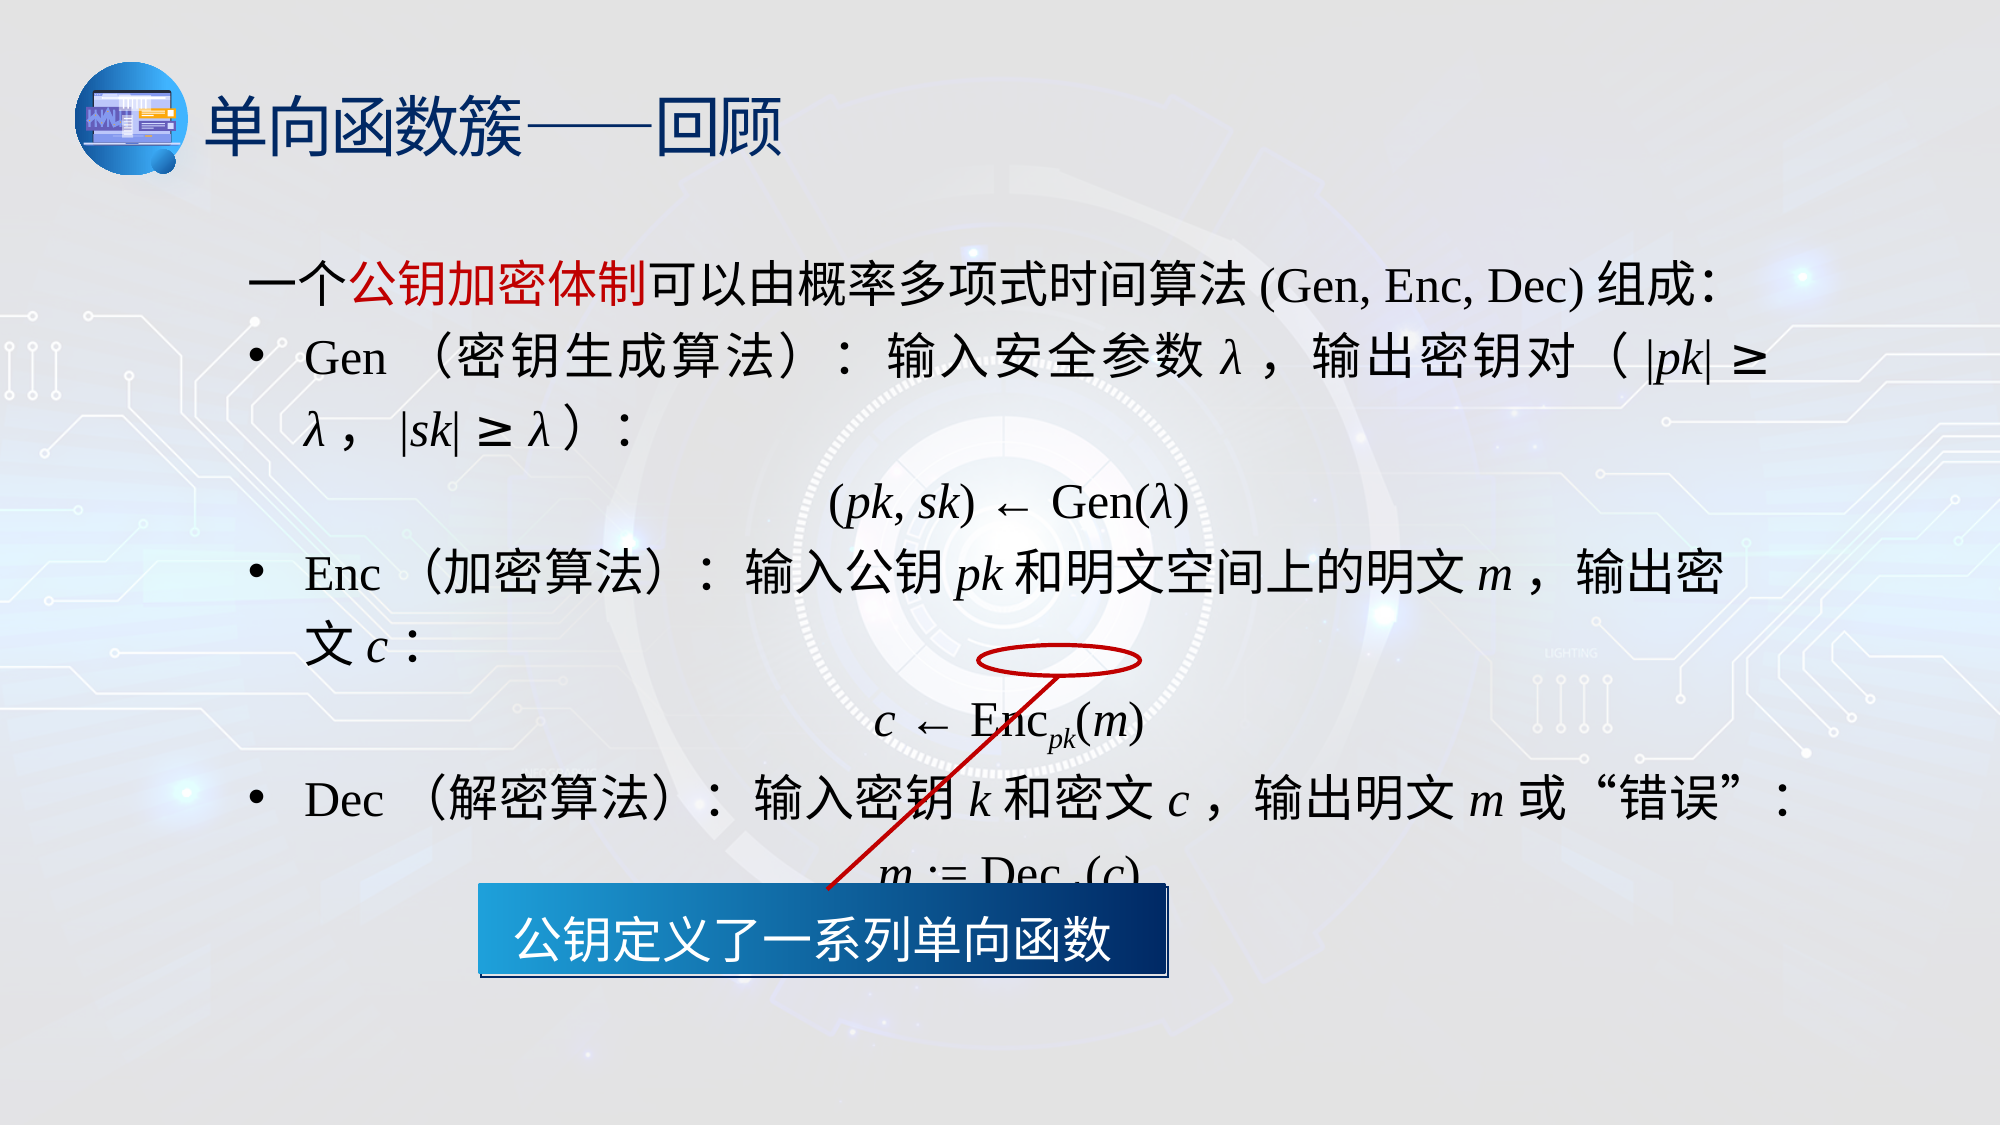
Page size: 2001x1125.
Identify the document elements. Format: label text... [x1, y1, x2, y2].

text_box 一个公钥加密体制可以由概率多项式时间算法(Gen, Enc, Dec)组成： Gen（密钥生成算法）：输入安全参数λ，输出密钥对（|pk| ≥ λ，|sk| ≥ λ）： (pk, sk) ← Gen(λ) Enc（加密算法）：输入公钥pk和明文空间上的明文m，输出密文c： c ← Encpk(m) Dec（解密算法）：输入密钥k和密文c，输出明文m或“错误”： m := Decsk(c) [233, 233, 1786, 916]
text_box [977, 643, 1142, 677]
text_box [827, 675, 1060, 890]
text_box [478, 883, 1169, 978]
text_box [75, 62, 1236, 176]
